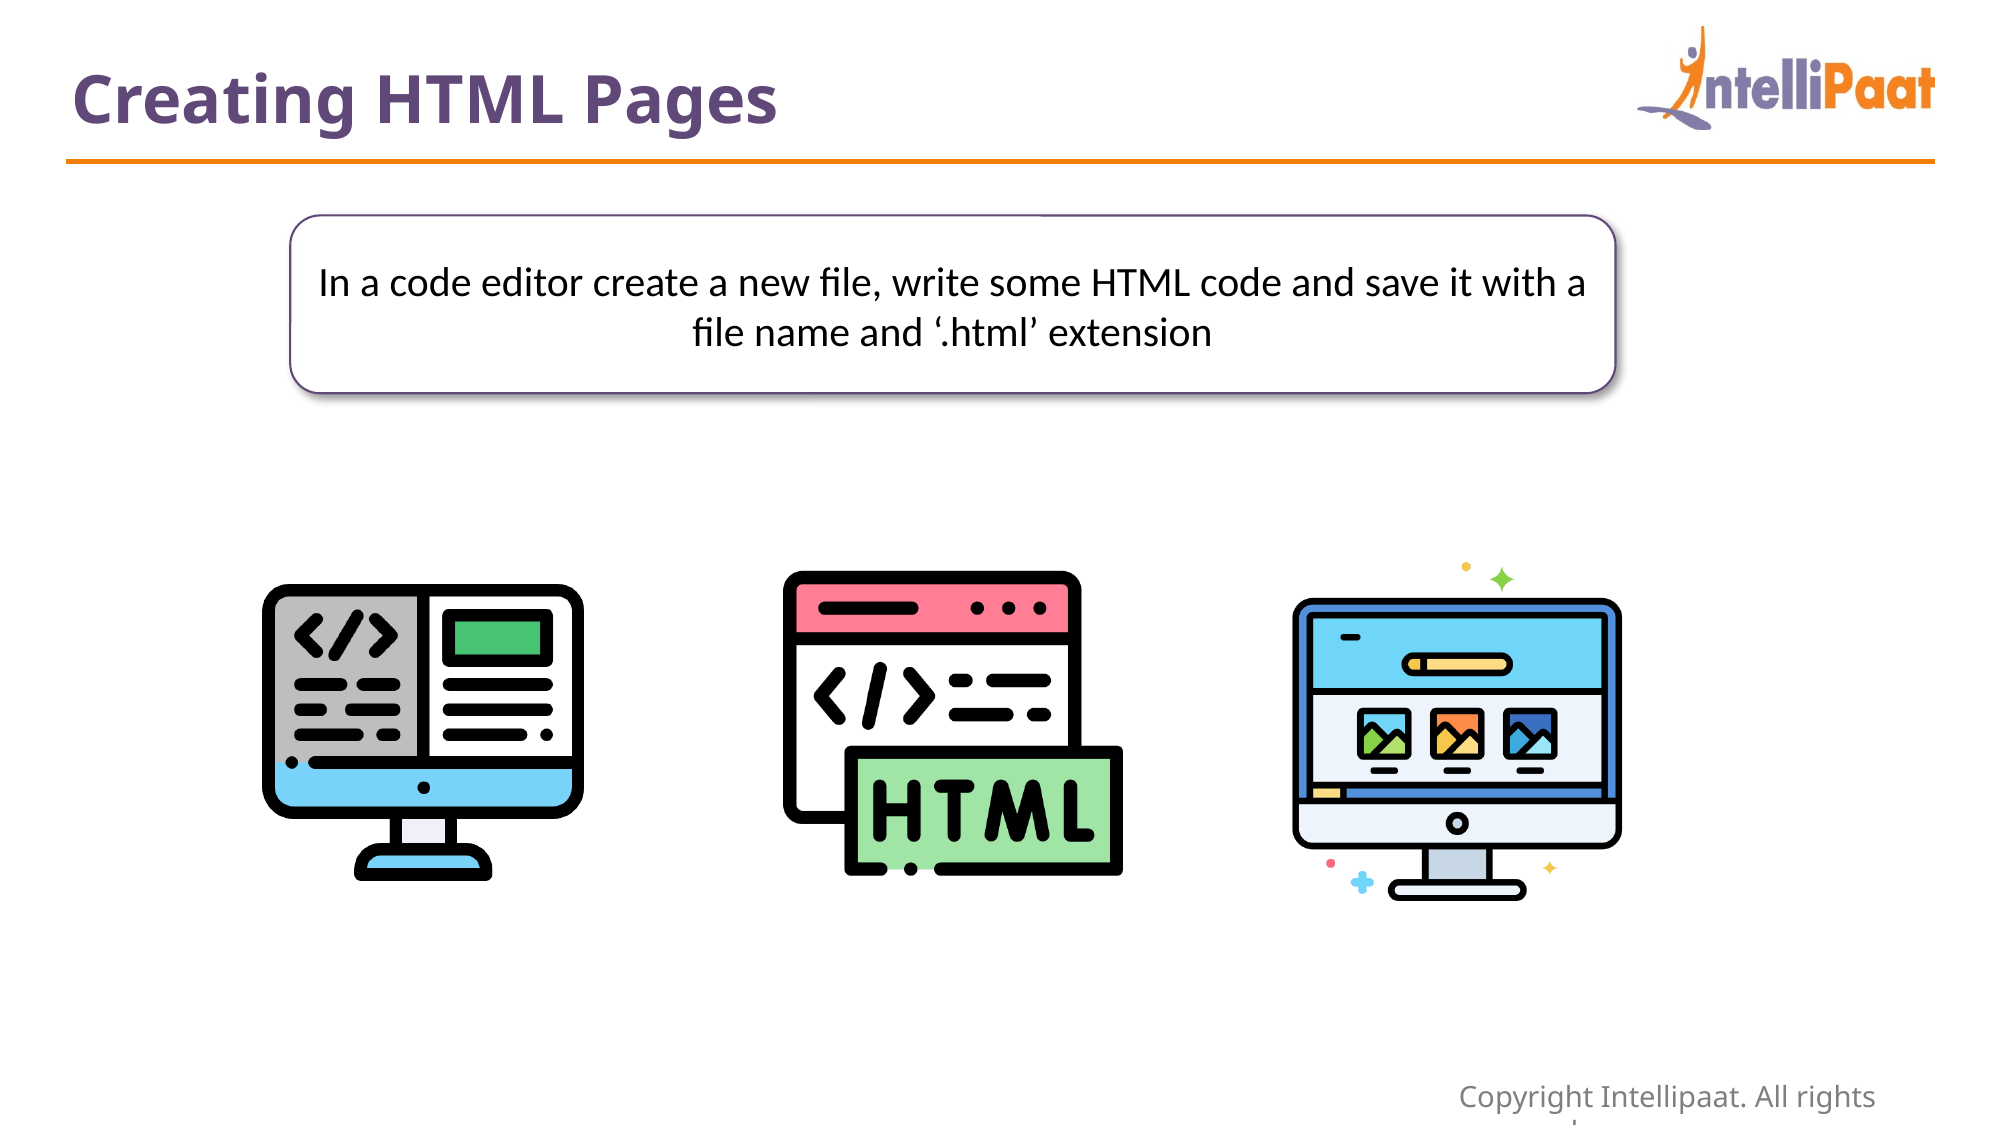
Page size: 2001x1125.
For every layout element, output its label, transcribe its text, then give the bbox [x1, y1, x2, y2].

picture [261, 570, 584, 893]
text_box In a code editor create a new file, write some HTML code and save it with a file name and ‘.html’ extension [290, 215, 1616, 394]
picture [783, 553, 1123, 893]
picture [1287, 562, 1627, 902]
text_box Creating HTML Pages [71, 33, 1492, 160]
picture [1637, 26, 1935, 130]
